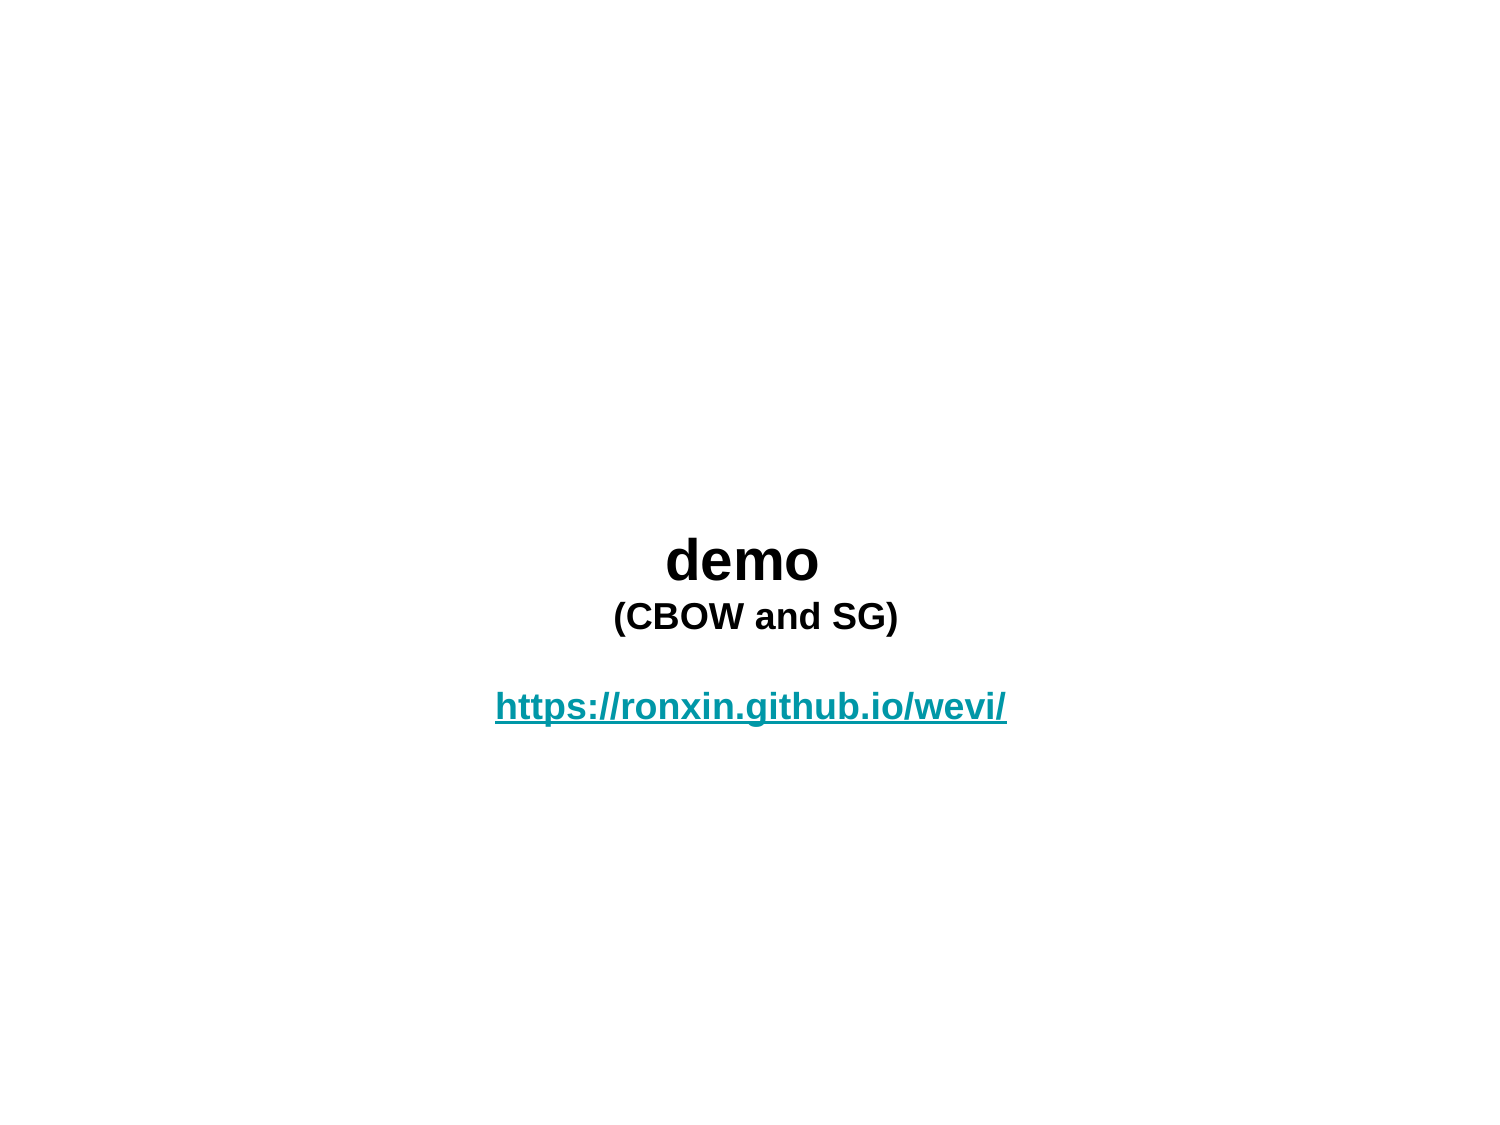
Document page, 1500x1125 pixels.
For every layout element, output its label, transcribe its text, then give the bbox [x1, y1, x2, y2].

title demo (CBOW and SG) https://ronxin.github.io/wevi/ [441, 436, 1061, 665]
